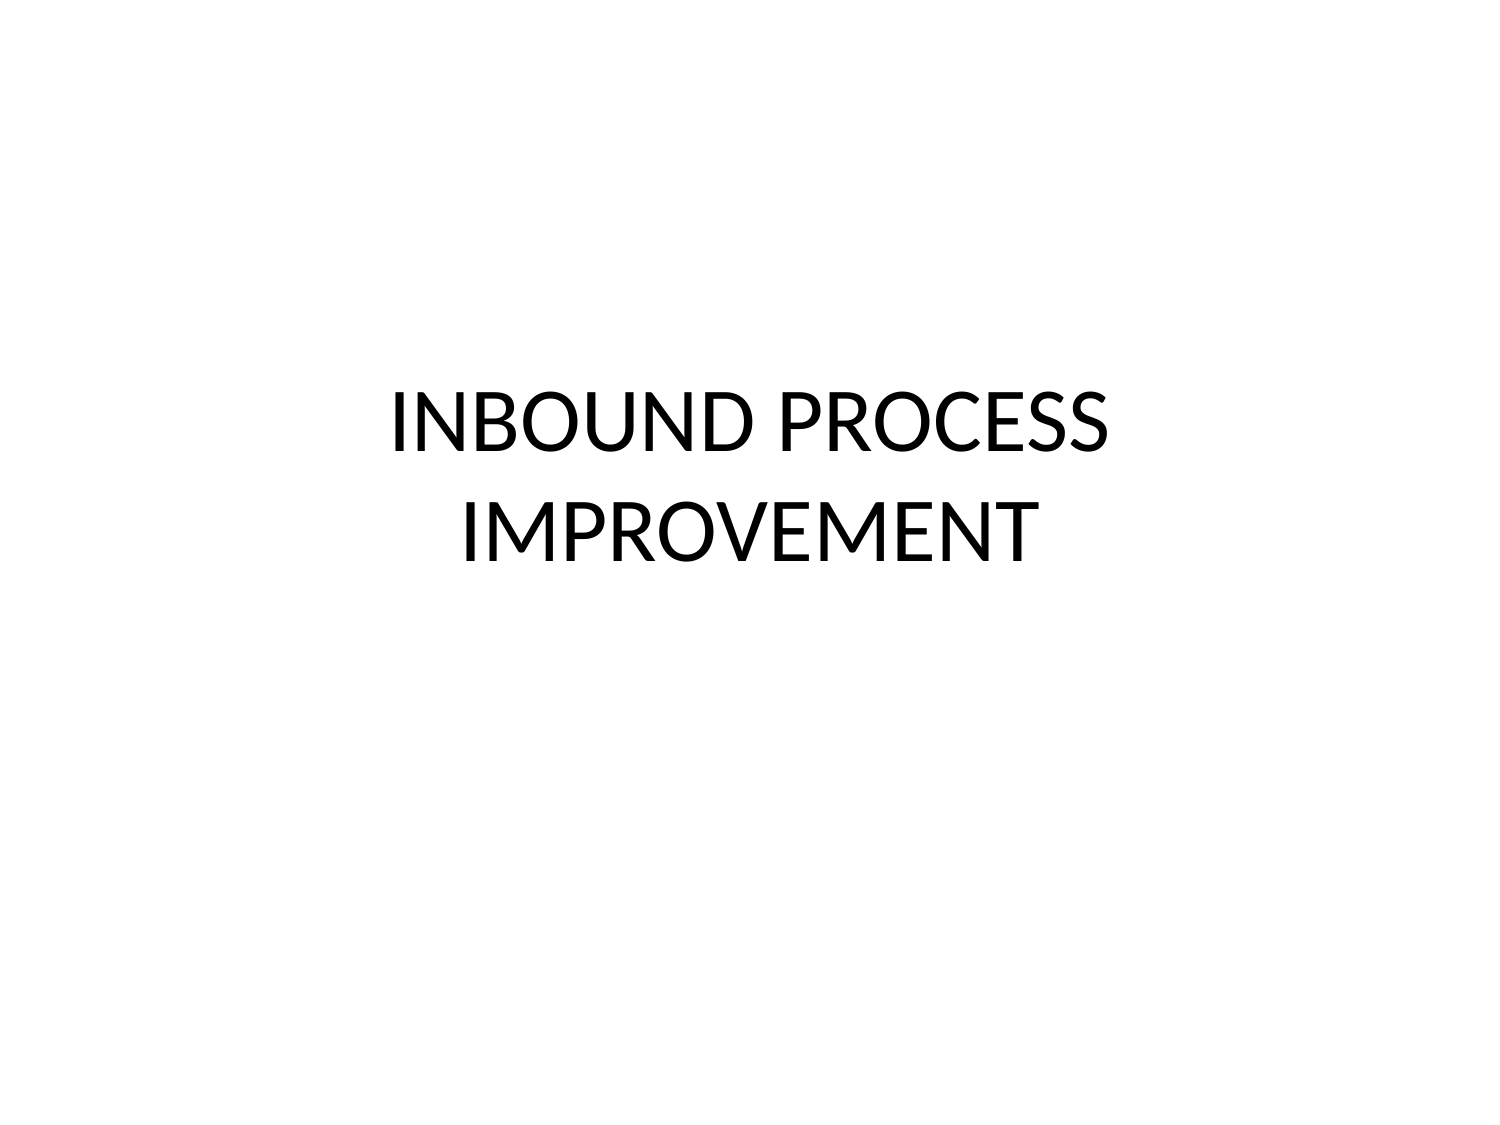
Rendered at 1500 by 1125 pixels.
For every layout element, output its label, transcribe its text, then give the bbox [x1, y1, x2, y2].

title INBOUND PROCESS IMPROVEMENT [112, 349, 1388, 591]
